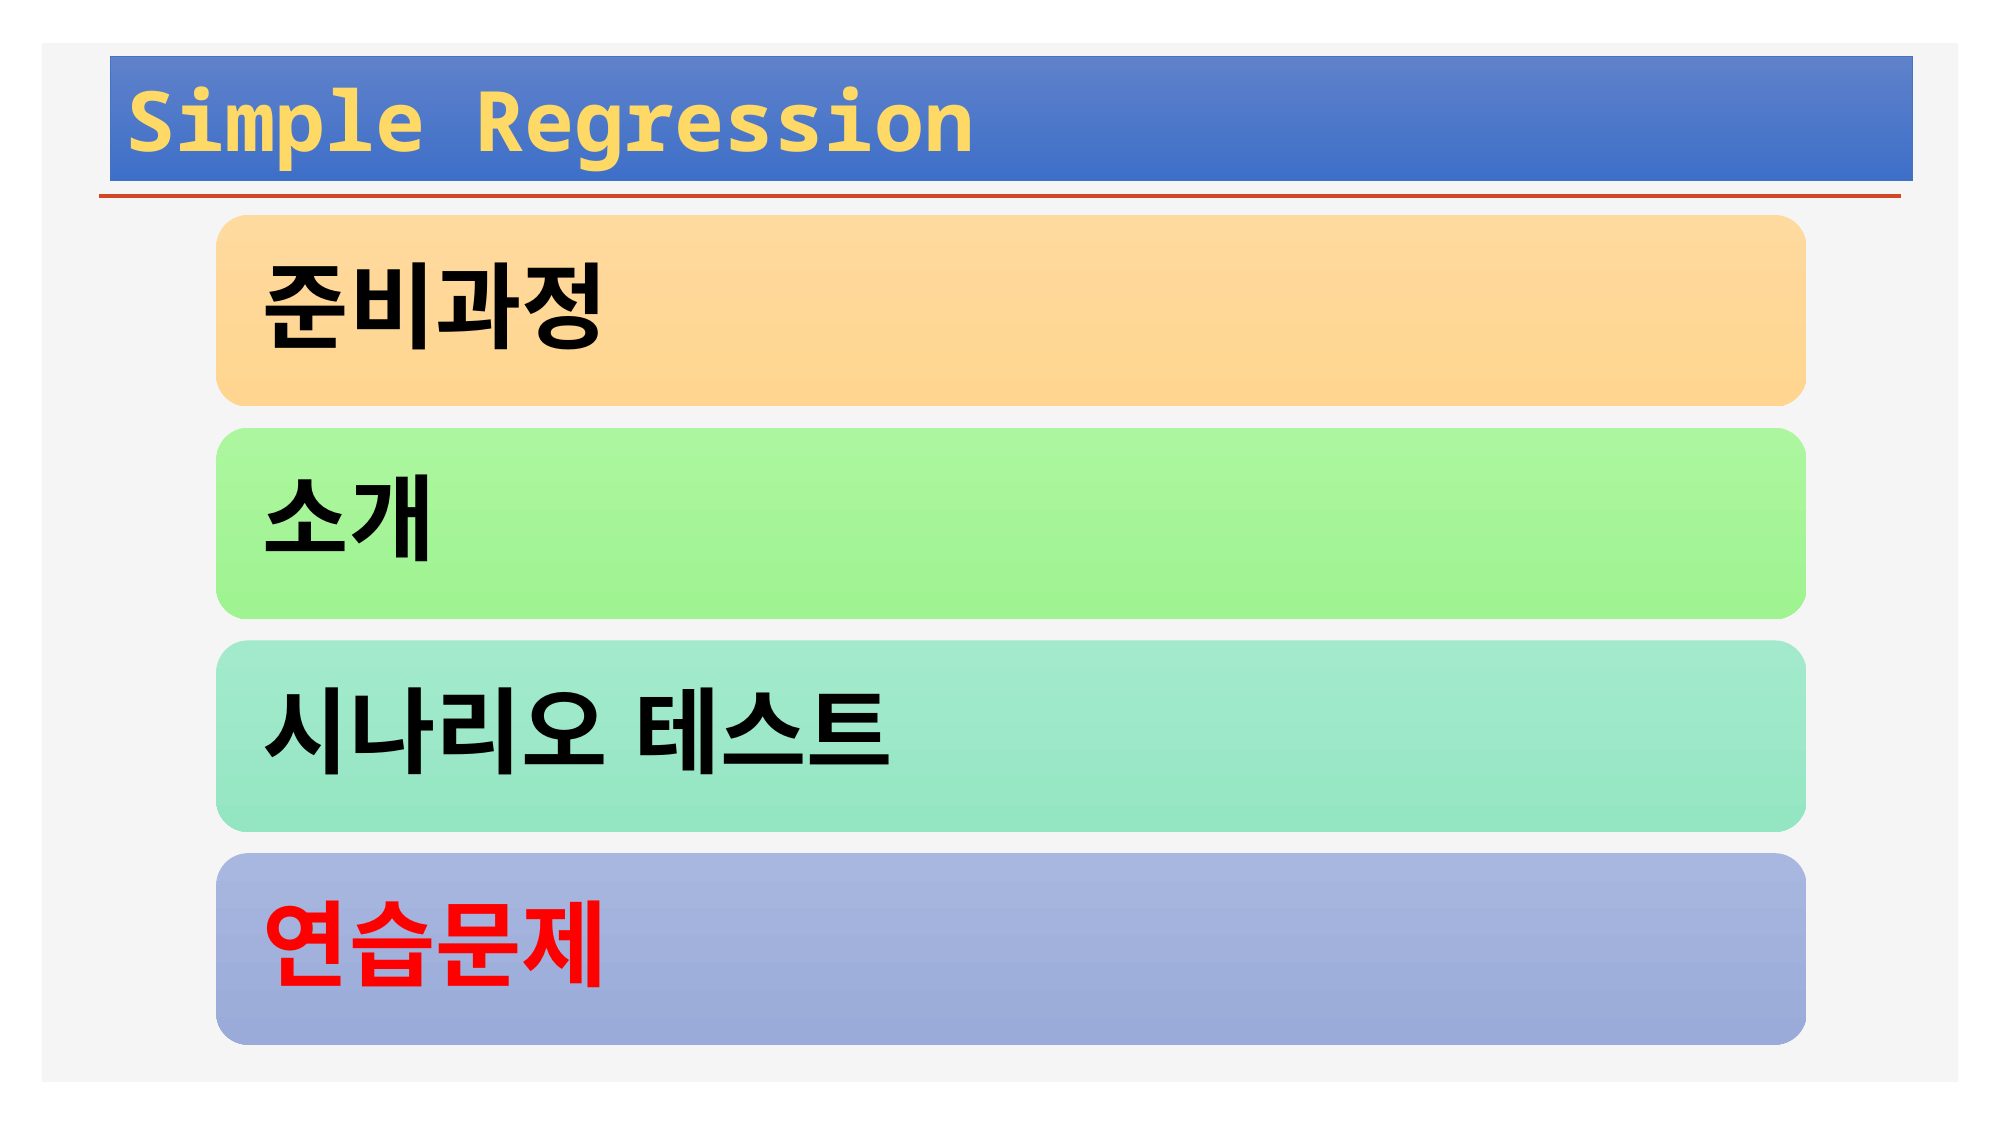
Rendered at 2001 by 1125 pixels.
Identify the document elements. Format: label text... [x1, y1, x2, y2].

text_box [216, 213, 1807, 1046]
text_box Simple Regression [110, 56, 1913, 181]
